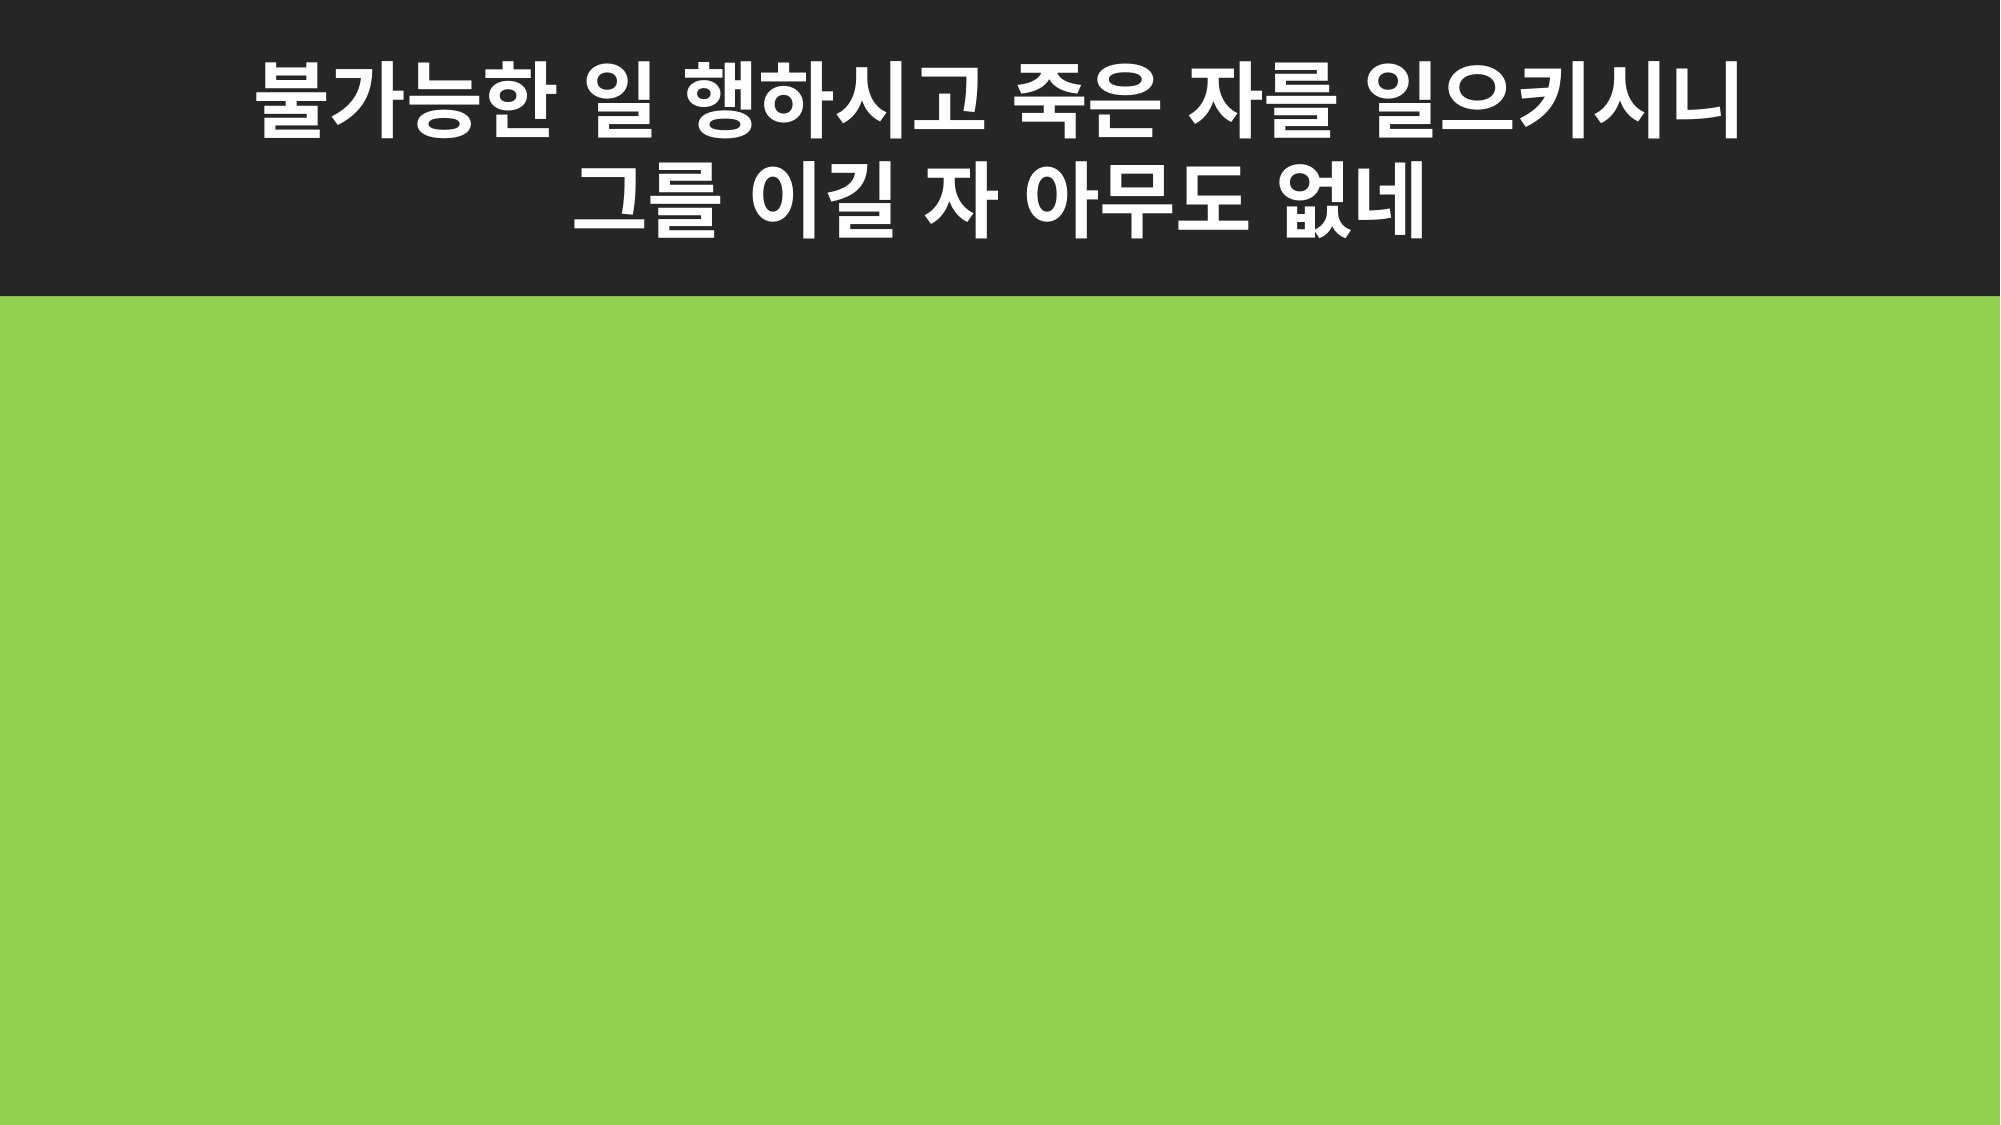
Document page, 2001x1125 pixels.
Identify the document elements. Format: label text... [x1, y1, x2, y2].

text_box [0, 0, 2000, 297]
text_box 불가능한 일 행하시고 죽은 자를 일으키시니 그를 이길 자 아무도 없네 [90, 40, 1909, 256]
